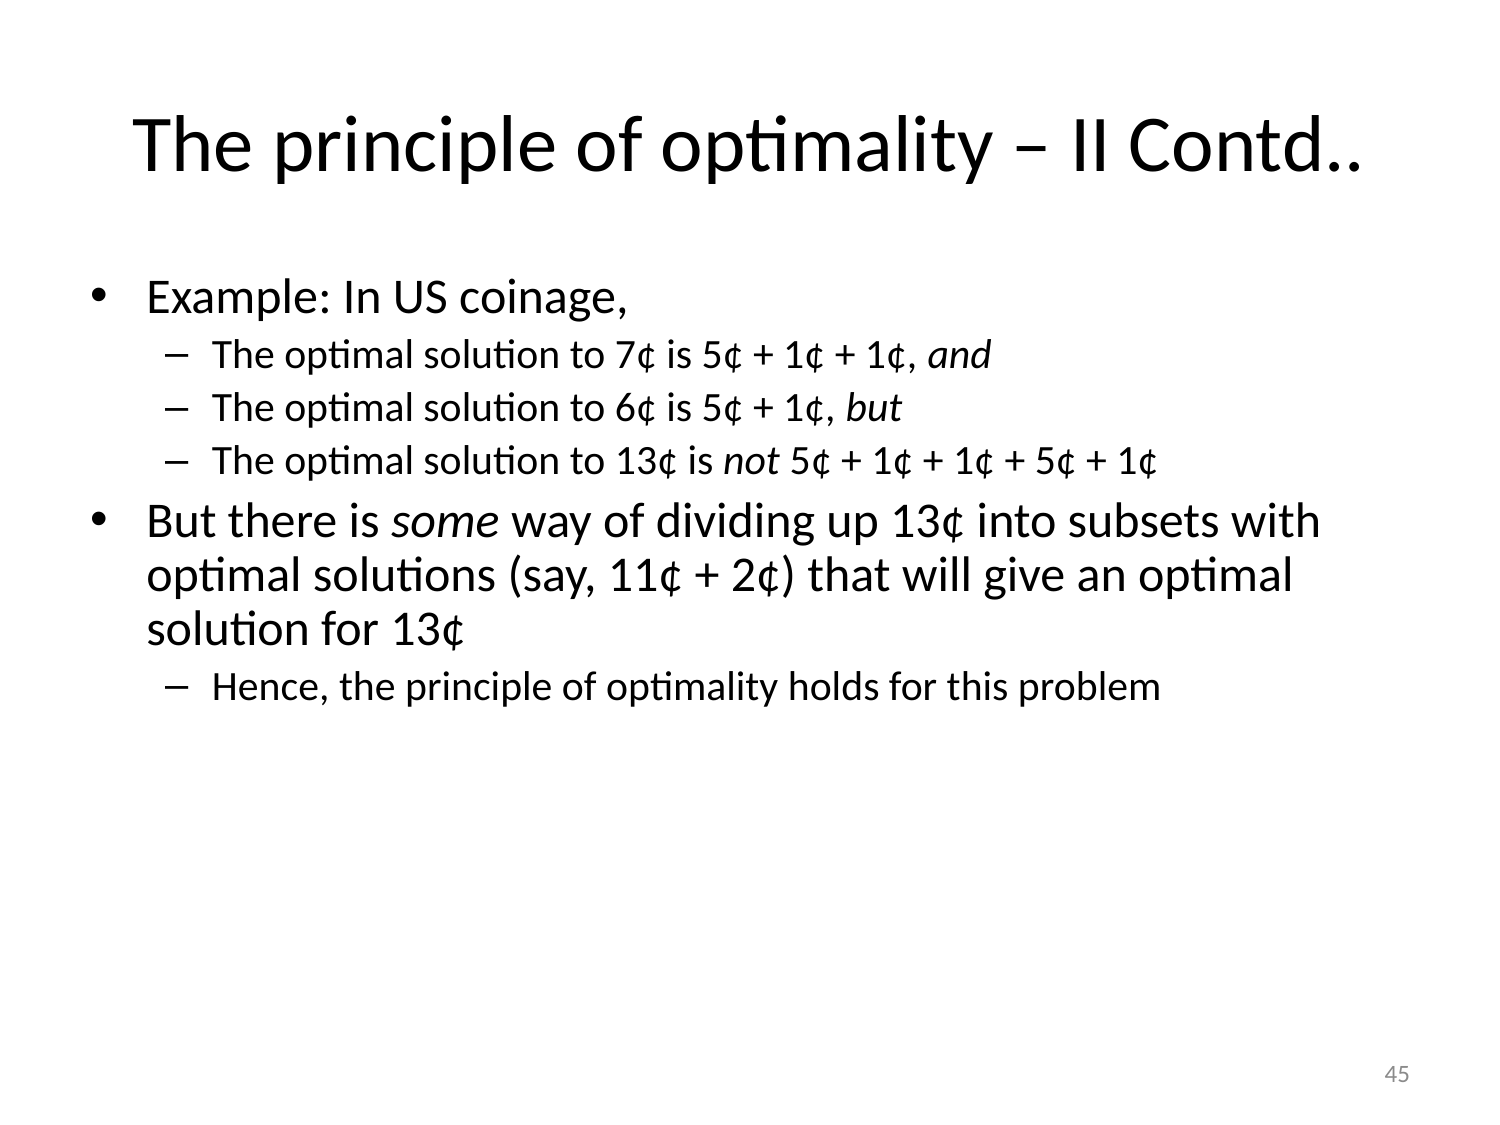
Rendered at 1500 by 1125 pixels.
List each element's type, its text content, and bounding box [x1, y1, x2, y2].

list Example: In US coinage, The optimal solution to 7¢ is 5¢ + 1¢ + 1¢, and The optimal solution to 6¢ is 5¢ + 1¢, but The optimal solution to 13¢ is not 5¢ + 1¢ + 1¢ + 5¢ + 1¢ But there is some way of dividing up 13¢ into subsets with optimal solutions (say, 11¢ + 2¢) that will give an optimal solution for 13¢ Hence, the principle of optimality holds for this problem [75, 262, 1425, 1005]
title The principle of optimality – II Contd.. [75, 45, 1425, 233]
slide_number 45 [1074, 1042, 1425, 1103]
